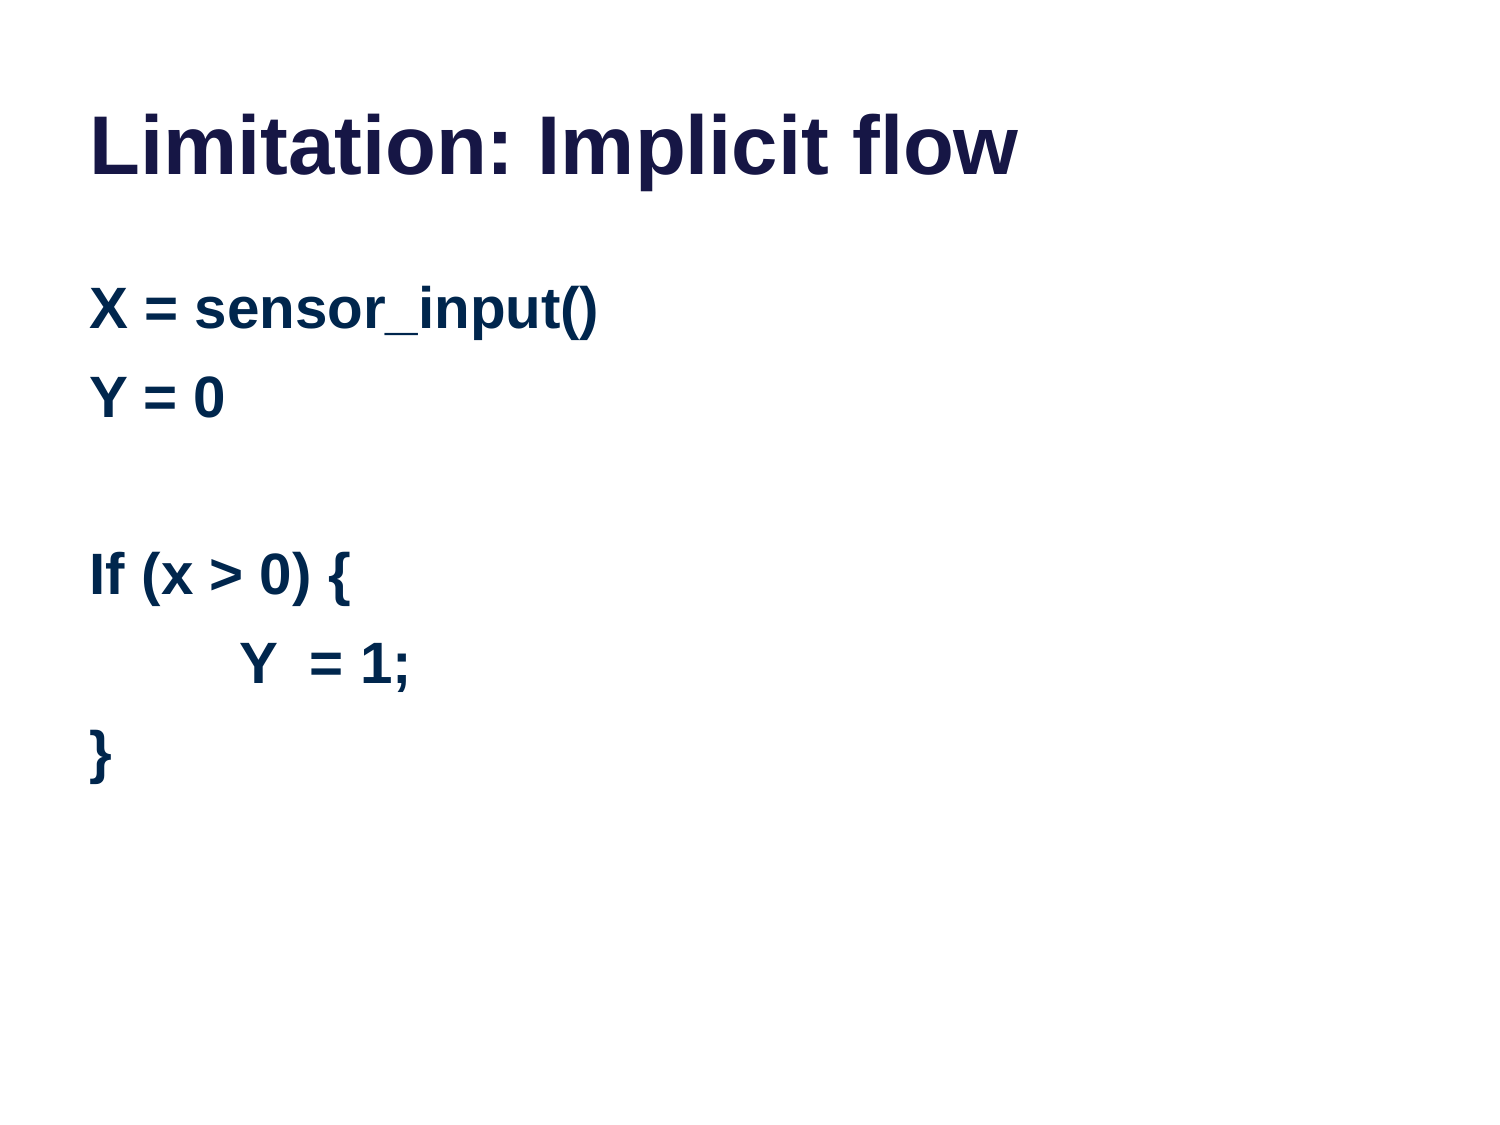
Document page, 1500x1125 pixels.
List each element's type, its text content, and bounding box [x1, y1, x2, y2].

title Limitation: Implicit flow [75, 0, 1425, 200]
text_box X = sensor_input() Y = 0 If (x > 0) { Y = 1; } [75, 262, 1425, 937]
